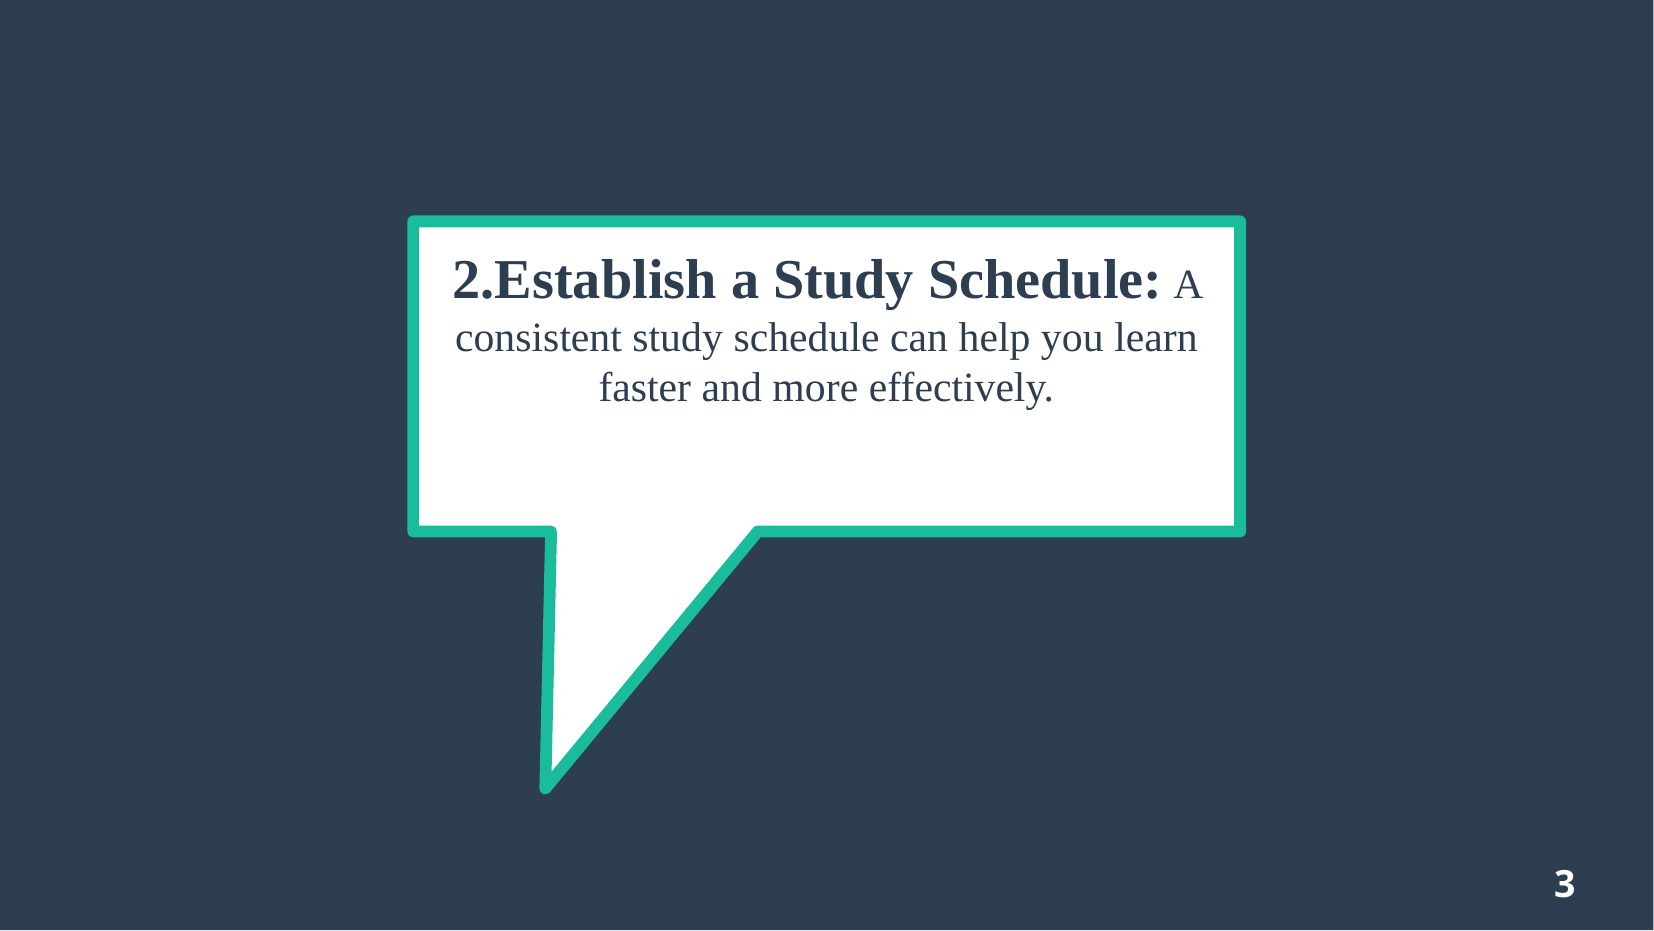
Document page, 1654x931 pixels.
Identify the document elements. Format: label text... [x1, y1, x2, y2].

title 2.Establish a Study Schedule: A consistent study schedule can help you learn faster and more effectively. [442, 243, 1211, 510]
slide_number 3 [1500, 836, 1630, 931]
